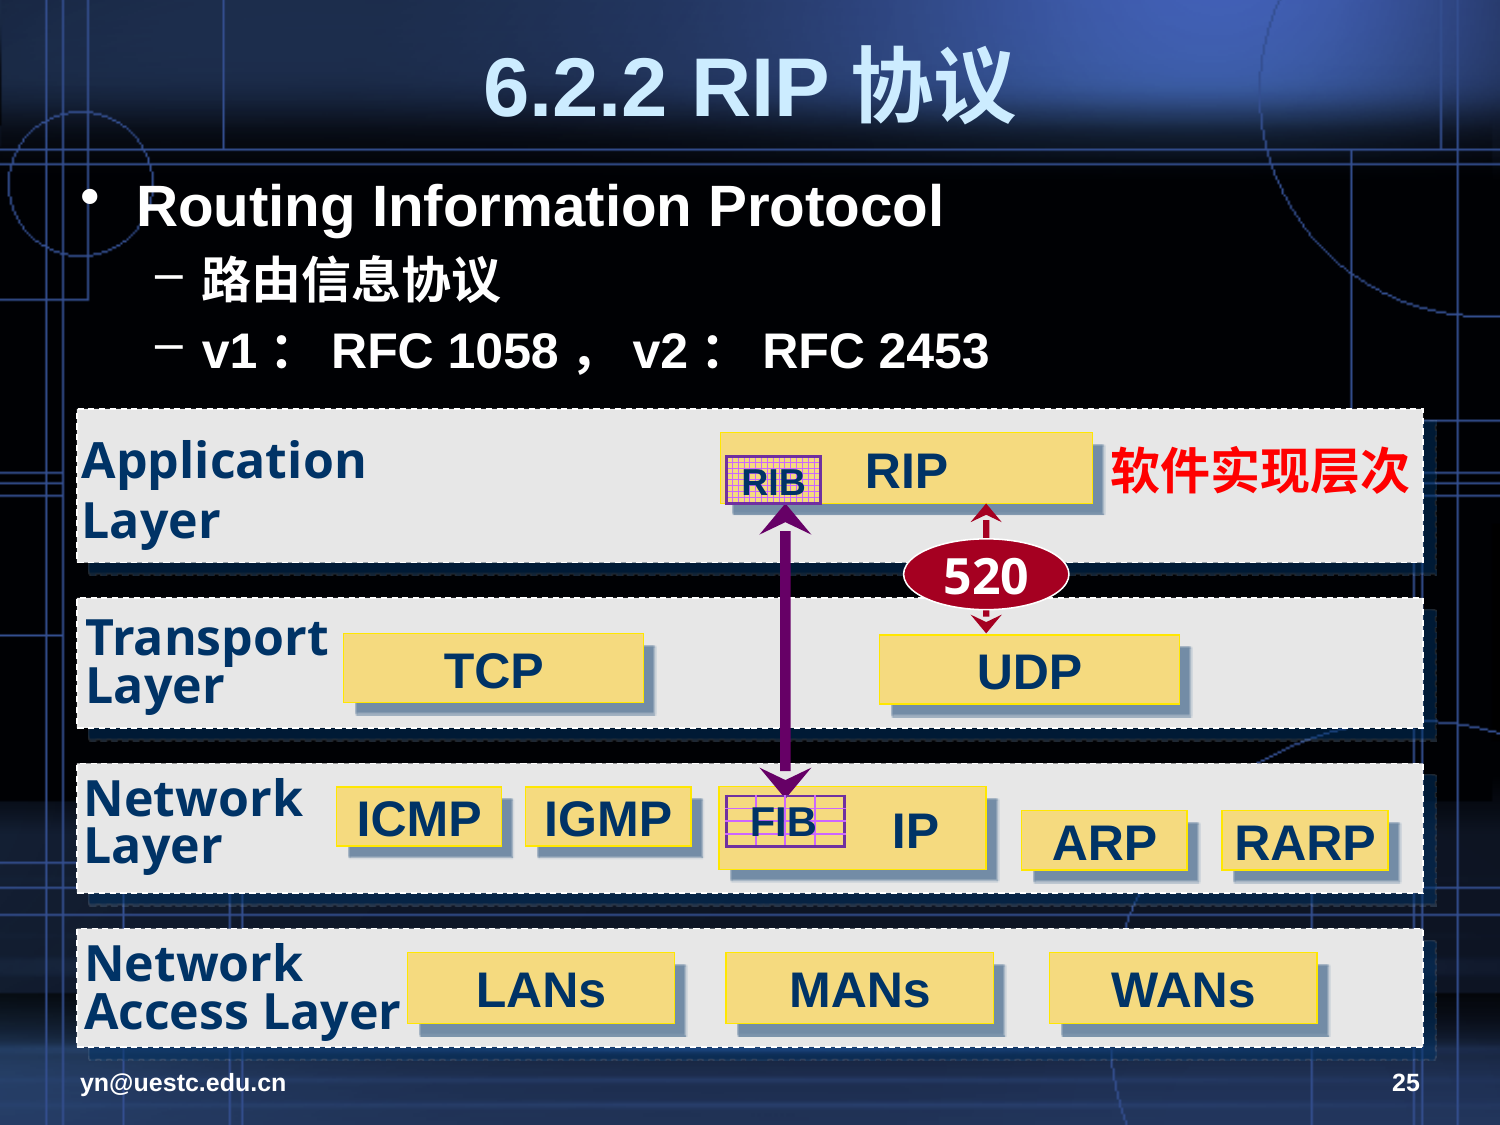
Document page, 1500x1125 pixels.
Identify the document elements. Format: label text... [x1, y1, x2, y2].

text_box [786, 597, 1424, 728]
picture [0, 0, 1500, 1125]
list Routing Information Protocol 路由信息协议 v1：RFC 1058，v2：RFC 2453 [64, 160, 1436, 1047]
title 6.2.2 RIP协议 [64, 17, 1436, 149]
footer yn@uestc.edu.cn [64, 1058, 1063, 1112]
text_box LANs [417, 952, 675, 1024]
text_box Network Access Layer [69, 935, 417, 1047]
text_box IGMP [525, 786, 691, 846]
text_box UDP [879, 634, 1180, 705]
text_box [726, 786, 845, 853]
text_box IP [718, 786, 987, 870]
text_box [76, 597, 785, 728]
text_box Network Layer [68, 770, 318, 881]
text_box [775, 504, 796, 516]
text_box Application Layer [66, 420, 382, 556]
text_box ARP [1021, 810, 1188, 871]
slide_number 25 [1087, 1059, 1436, 1112]
text_box 520 [903, 538, 1069, 610]
text_box [76, 408, 1424, 563]
text_box [975, 620, 997, 634]
text_box TCP [344, 633, 644, 703]
text_box RIP [720, 432, 1093, 504]
text_box [975, 503, 997, 516]
text_box Transport Layer [71, 609, 344, 721]
text_box [76, 763, 1424, 894]
text_box MANs [726, 952, 994, 1024]
text_box ICMP [336, 786, 502, 846]
text_box [76, 928, 1424, 1047]
text_box 软件实现层次 [1095, 432, 1426, 508]
text_box WANs [1049, 952, 1317, 1024]
text_box RIB [726, 456, 821, 504]
text_box RARP [1222, 810, 1388, 871]
